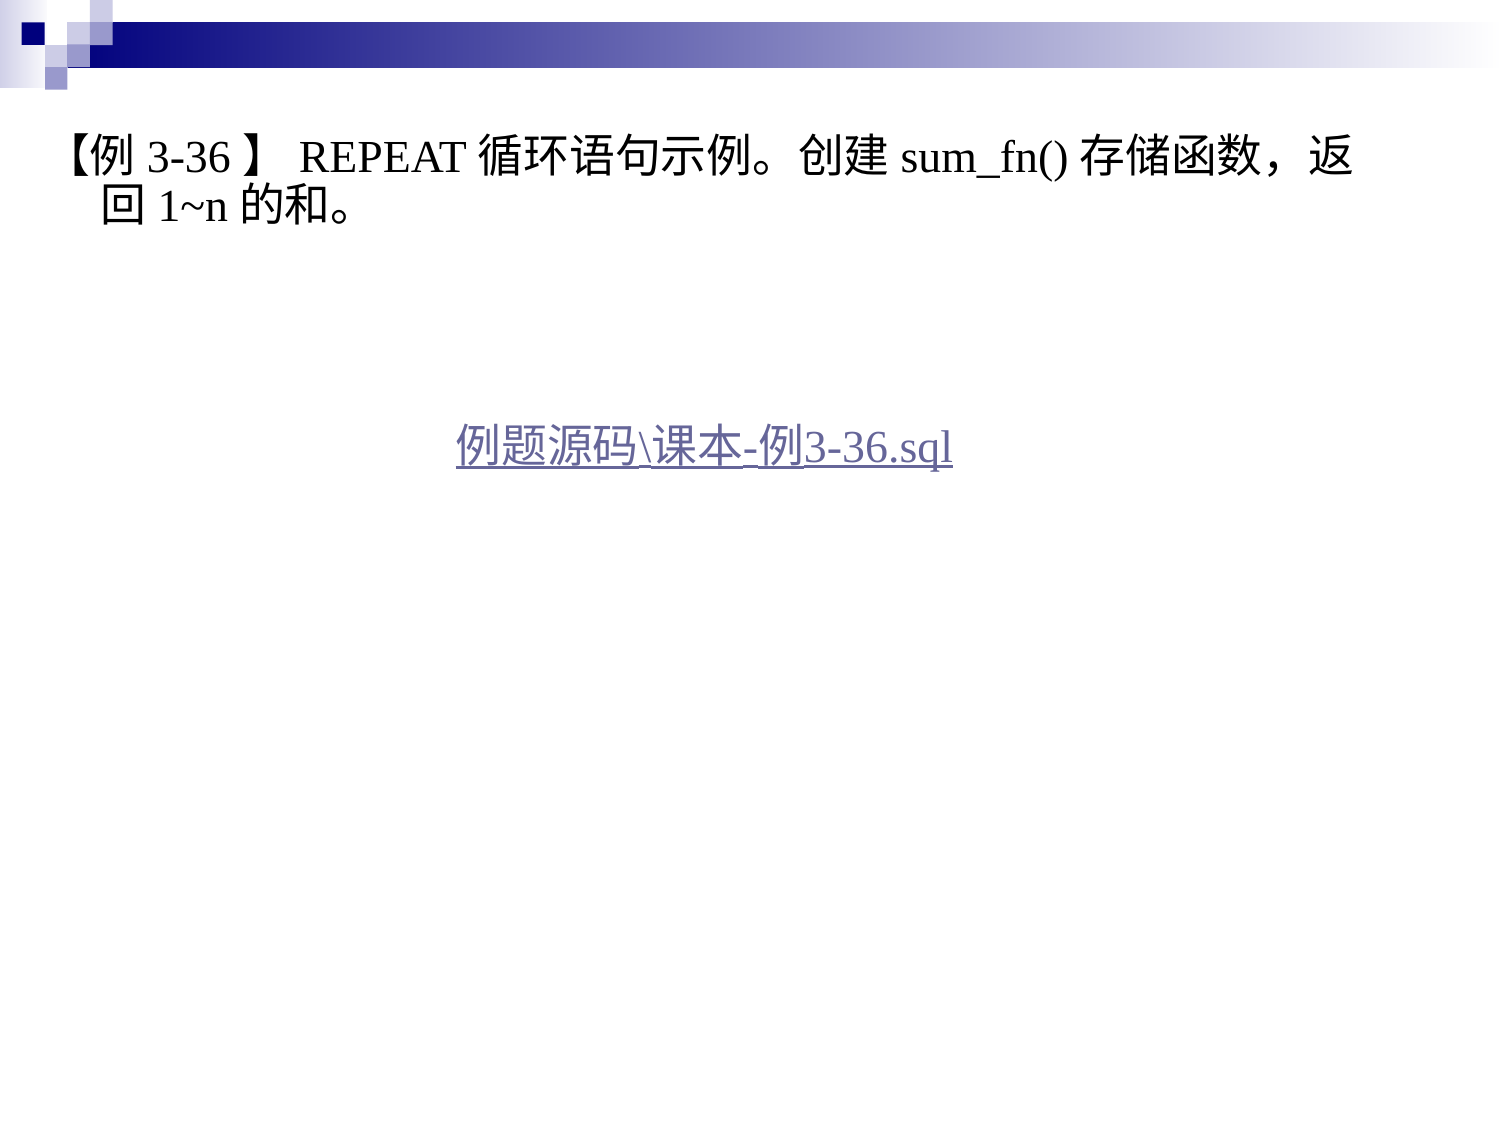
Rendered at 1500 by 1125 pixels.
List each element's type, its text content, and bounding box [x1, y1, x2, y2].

list 【例3-36】REPEAT循环语句示例。创建sum_fn()存储函数，返回1~n的和。 例题源码\课本-例3-36.sql [29, 125, 1380, 292]
